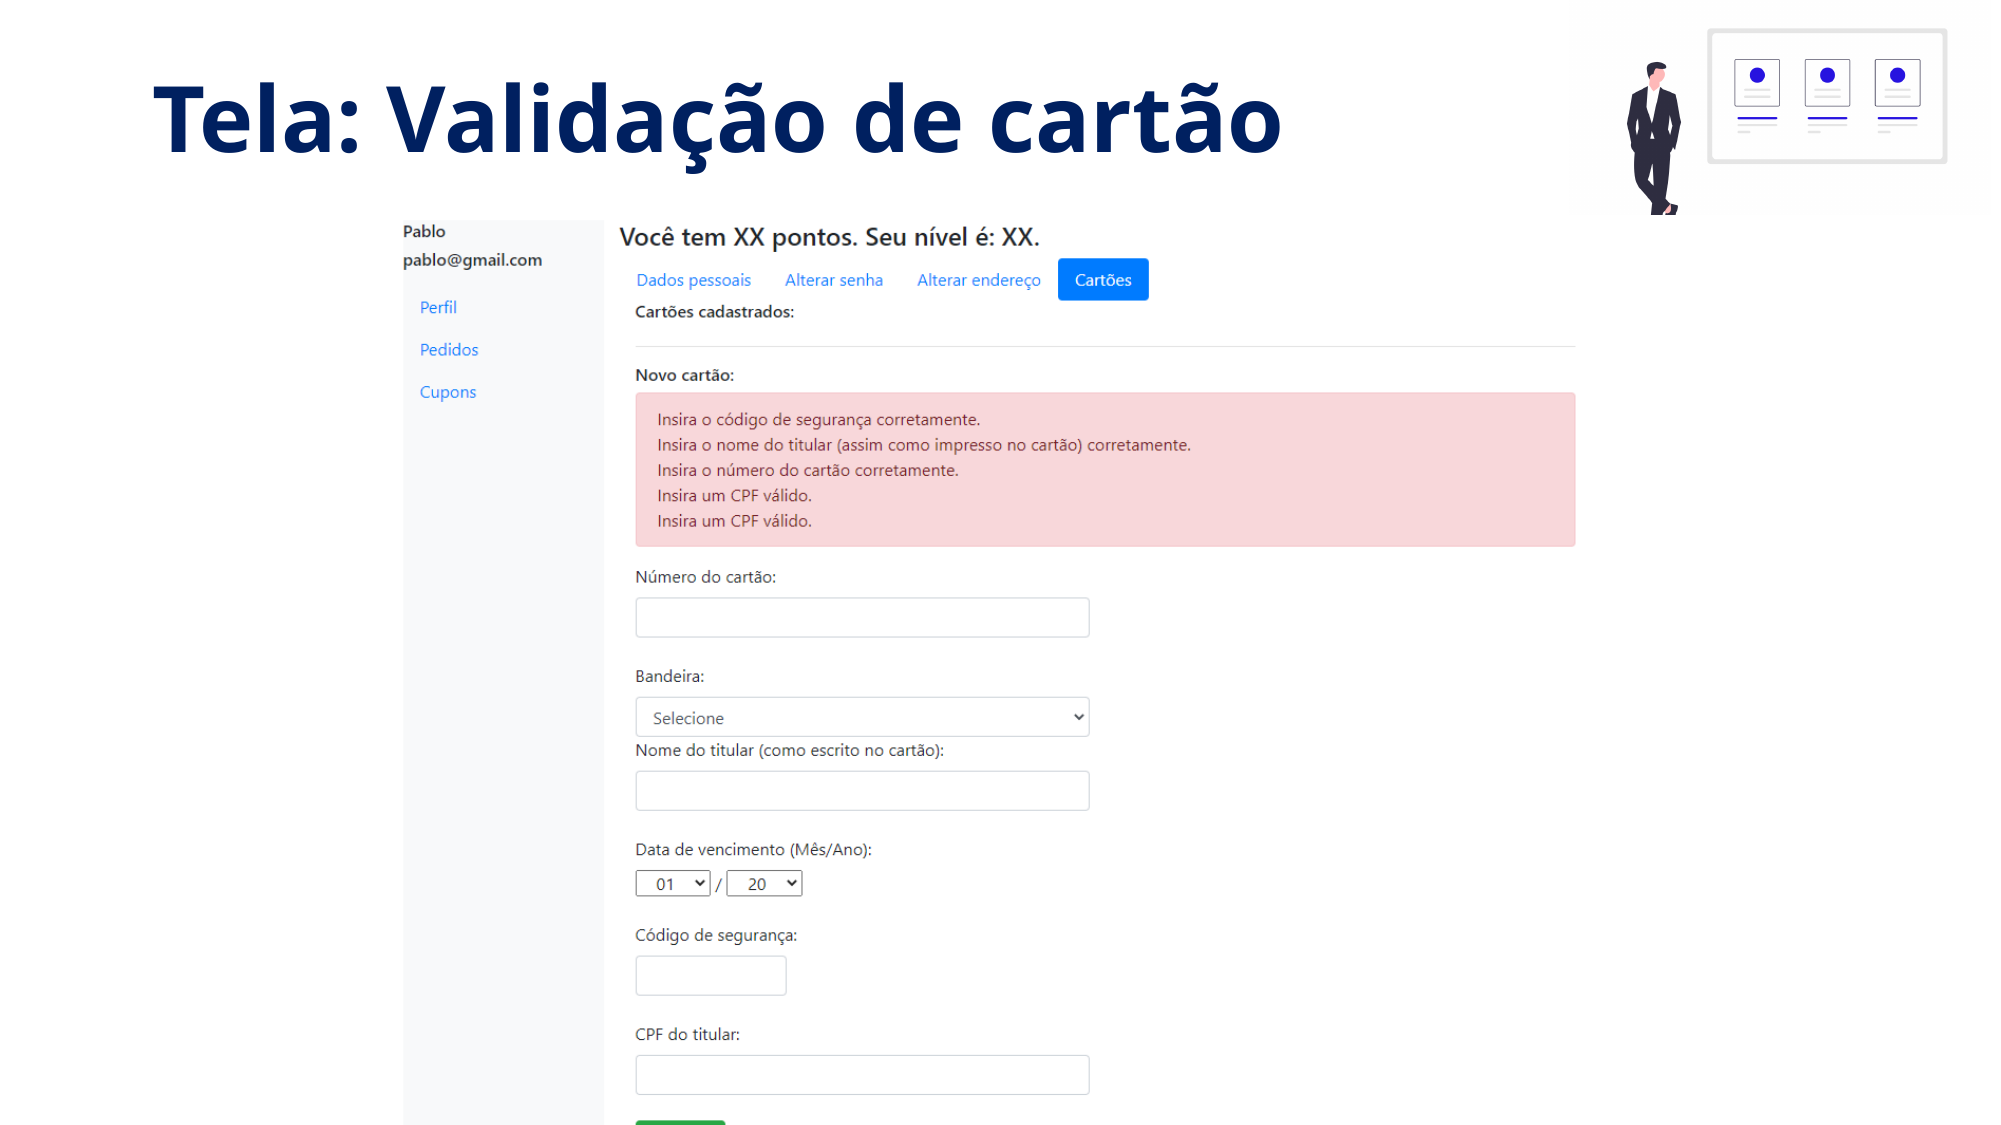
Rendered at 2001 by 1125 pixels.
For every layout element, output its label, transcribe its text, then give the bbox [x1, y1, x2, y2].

title Tela: Validação de cartão [137, 14, 1569, 215]
picture [0, 0, 2000, 1125]
